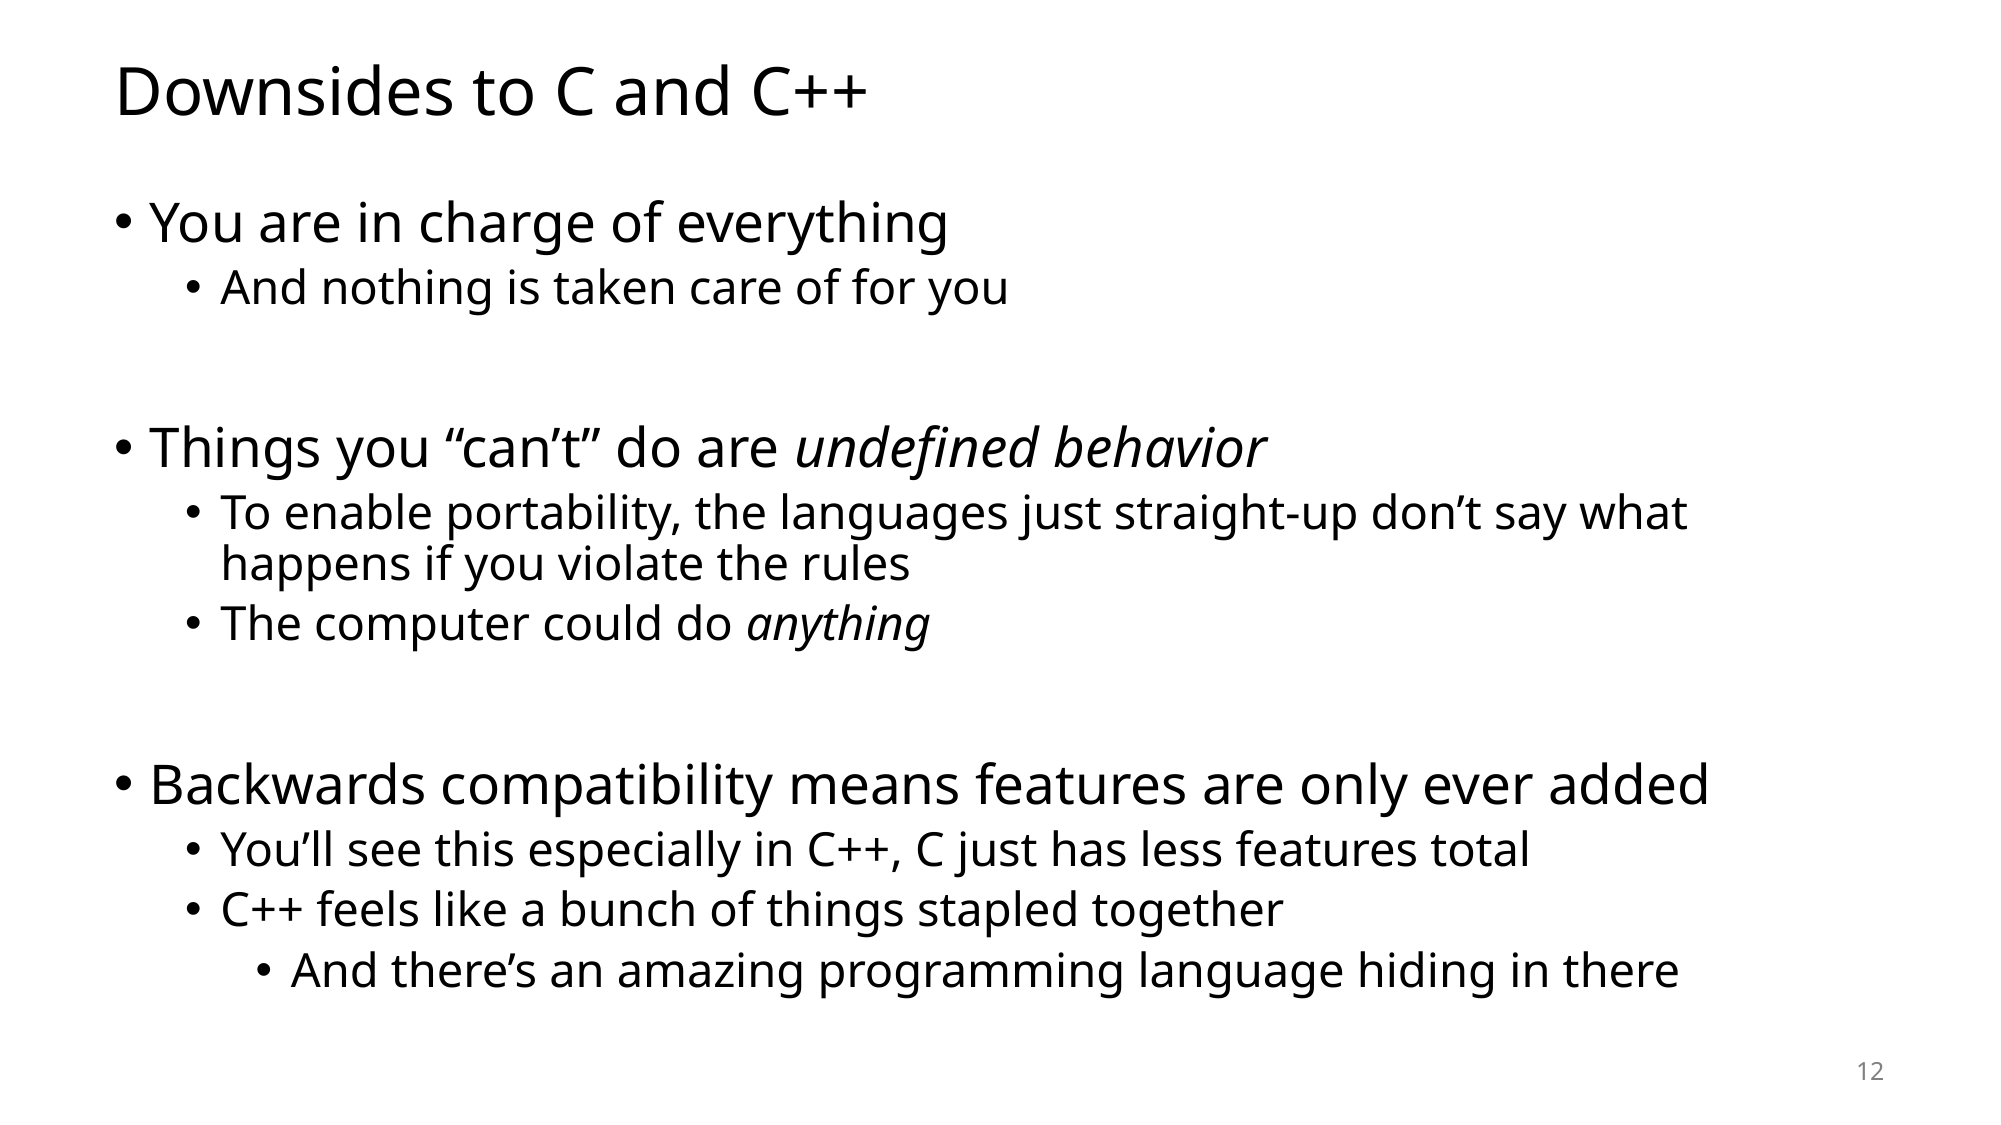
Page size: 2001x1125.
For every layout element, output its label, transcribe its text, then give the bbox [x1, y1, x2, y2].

title Downsides to C and C++ [99, 37, 1900, 150]
list You are in charge of everything And nothing is taken care of for you Things you “can’t” do are undefined behavior To enable portability, the languages just straight-up don’t say what happens if you violate the rules The computer could do anything Backwards compatibility means features are only ever added You’ll see this especially in C++, C just has less features total C++ feels like a bunch of things stapled together And there’s an amazing programming language hiding in there [99, 187, 1900, 1013]
slide_number 12 [1749, 1042, 1900, 1103]
